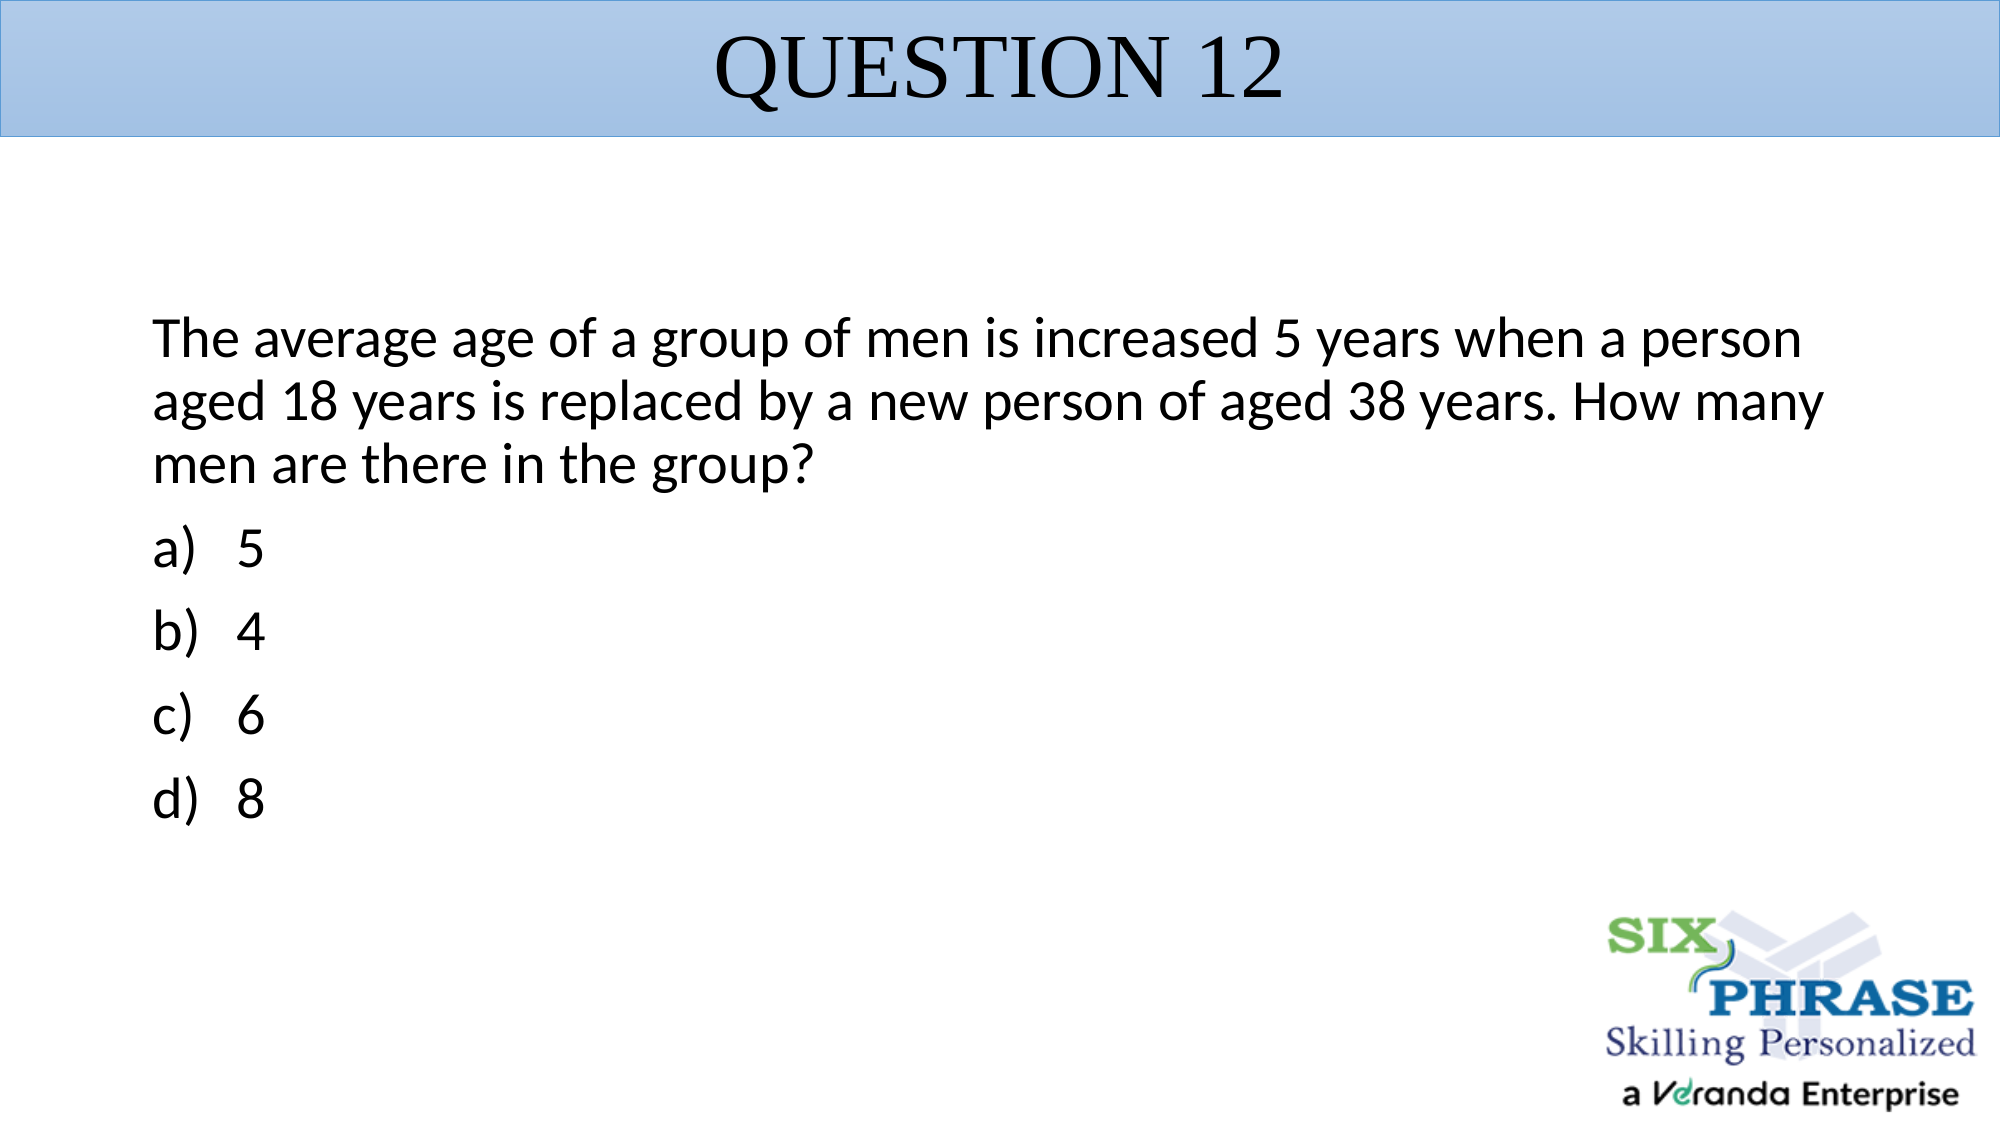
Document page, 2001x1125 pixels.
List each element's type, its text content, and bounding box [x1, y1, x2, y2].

title QUESTION 12 [0, 0, 2000, 137]
picture [1585, 894, 2000, 1125]
list The average age of a group of men is increased 5 years when a person aged 18 years is replaced by a new person of aged 38 years. How many men are there in the group? 5 4 6 8 [137, 299, 1863, 1014]
